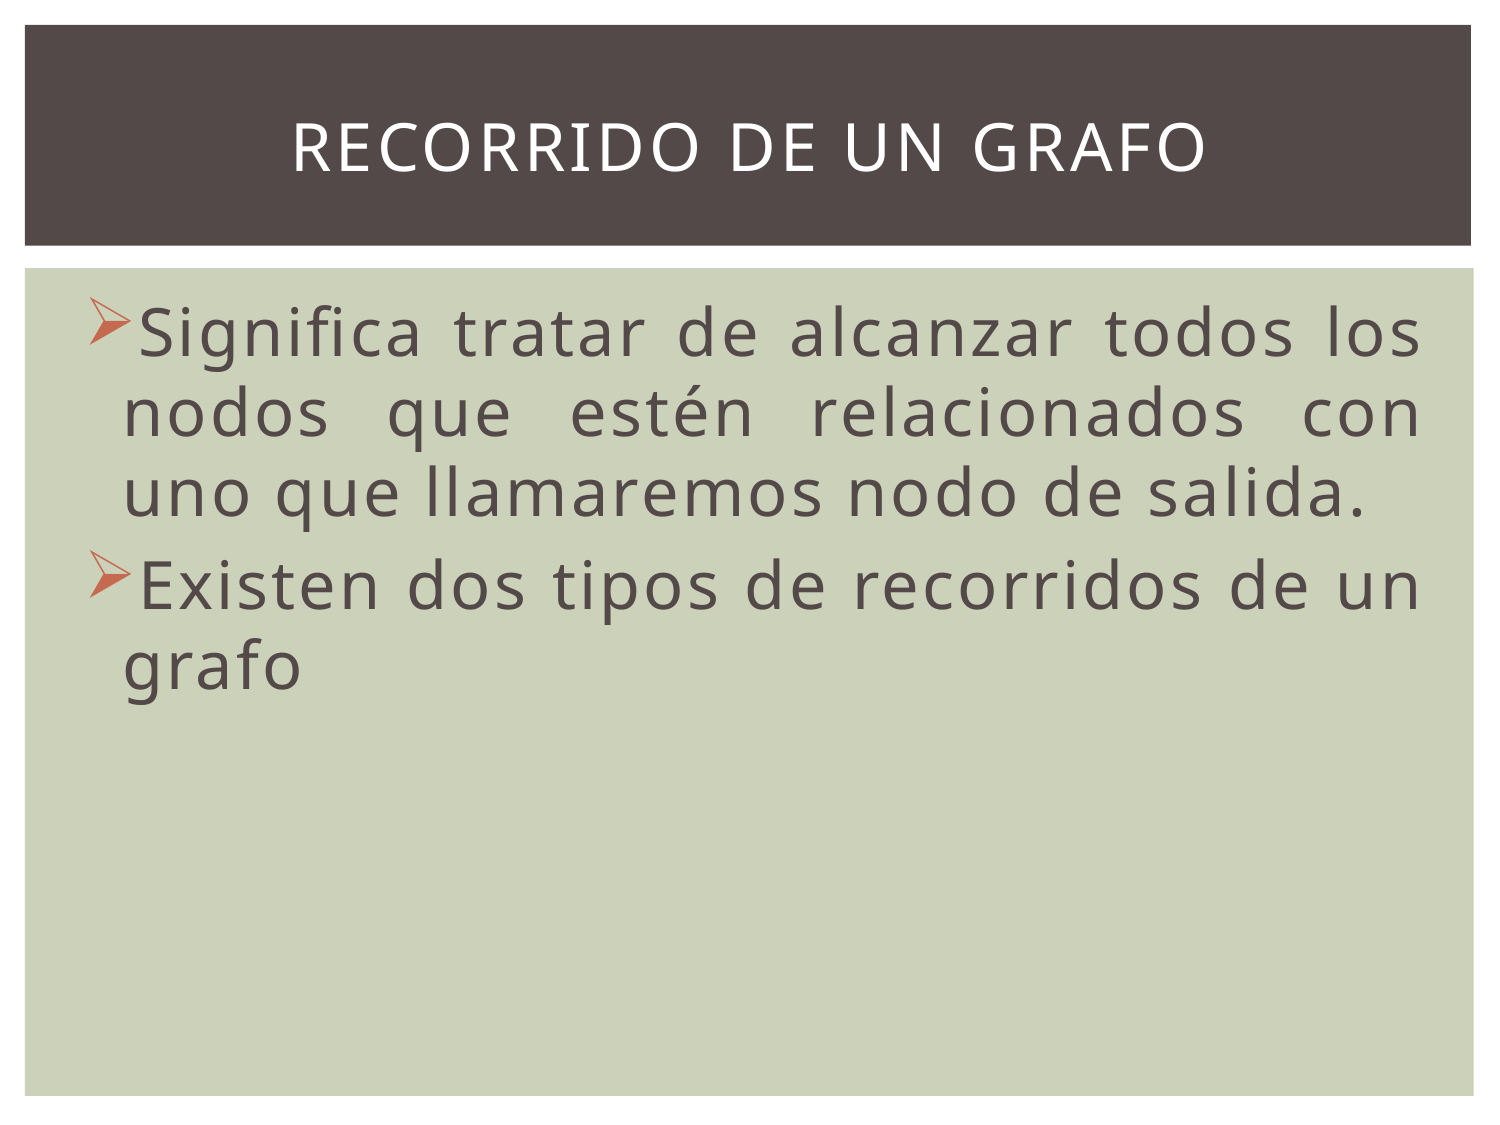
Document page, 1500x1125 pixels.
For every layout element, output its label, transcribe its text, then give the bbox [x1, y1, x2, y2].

list Significa tratar de alcanzar todos los nodos que estén relacionados con uno que llamaremos nodo de salida. Existen dos tipos de recorridos de un grafo [62, 281, 1442, 1005]
title Recorrido de un grafo [62, 58, 1438, 232]
